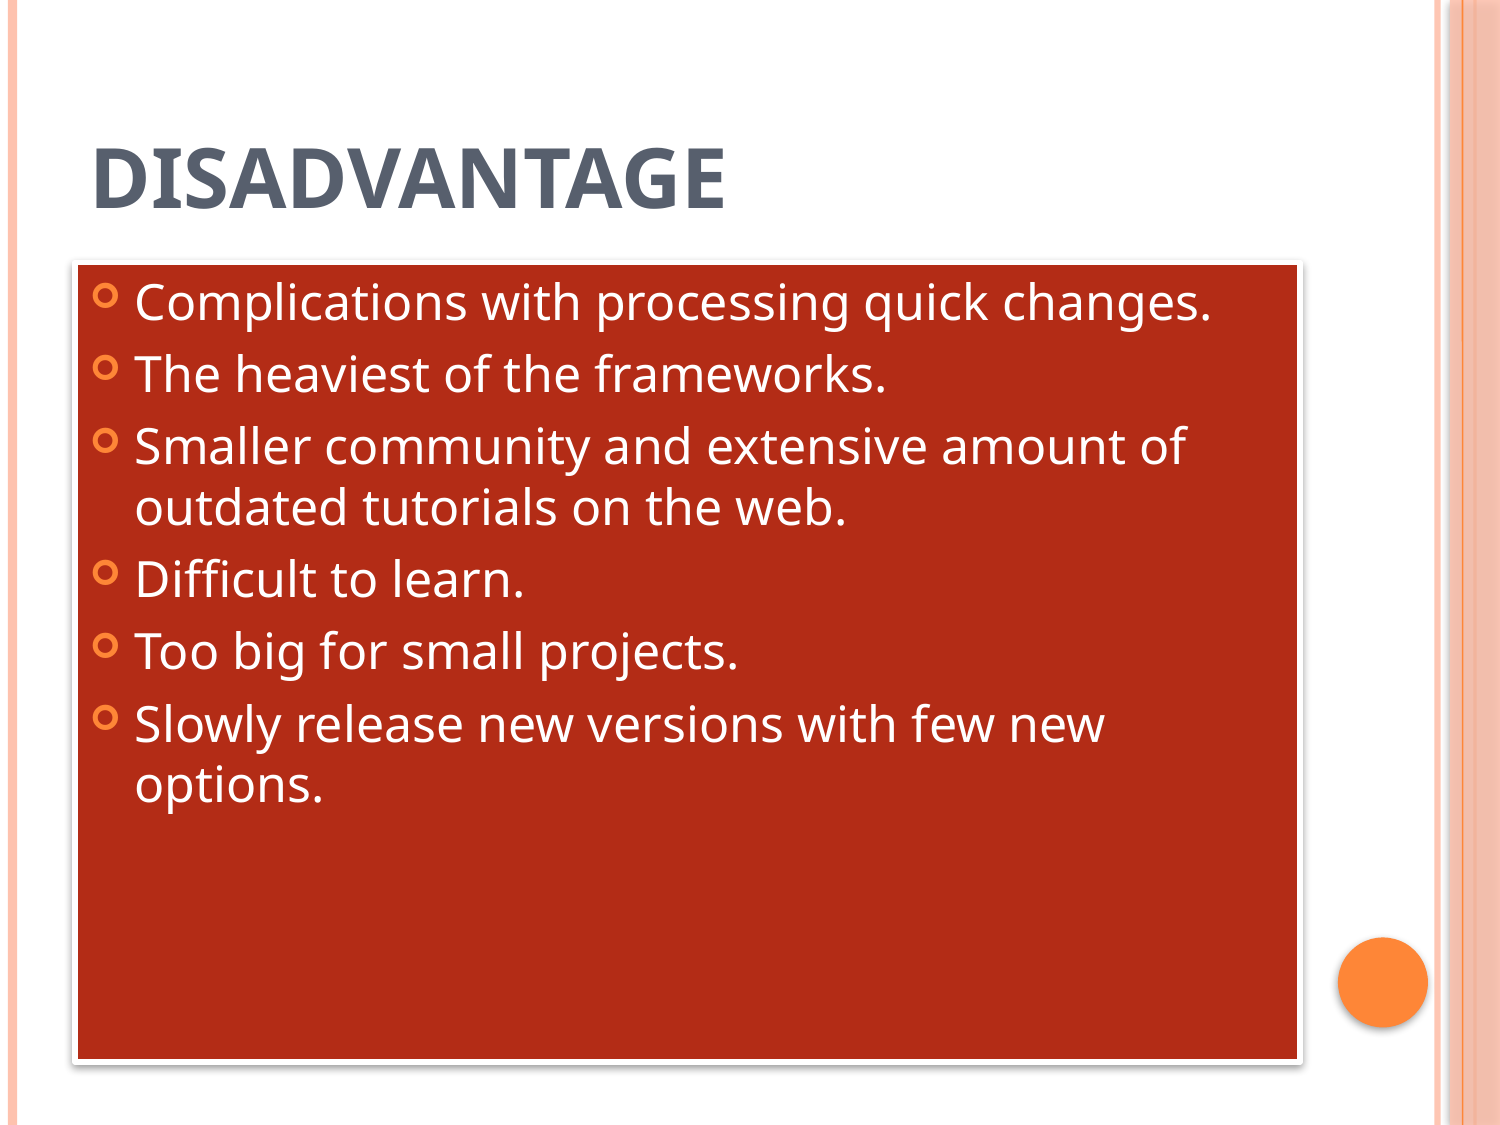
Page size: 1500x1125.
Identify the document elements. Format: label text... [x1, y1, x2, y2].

title Disadvantage [75, 45, 1300, 233]
list Complications with processing quick changes. The heaviest of the frameworks. Smaller community and extensive amount of outdated tutorials on the web. Difficult to learn. Too big for small projects. Slowly release new versions with few new options. [72, 260, 1303, 1065]
